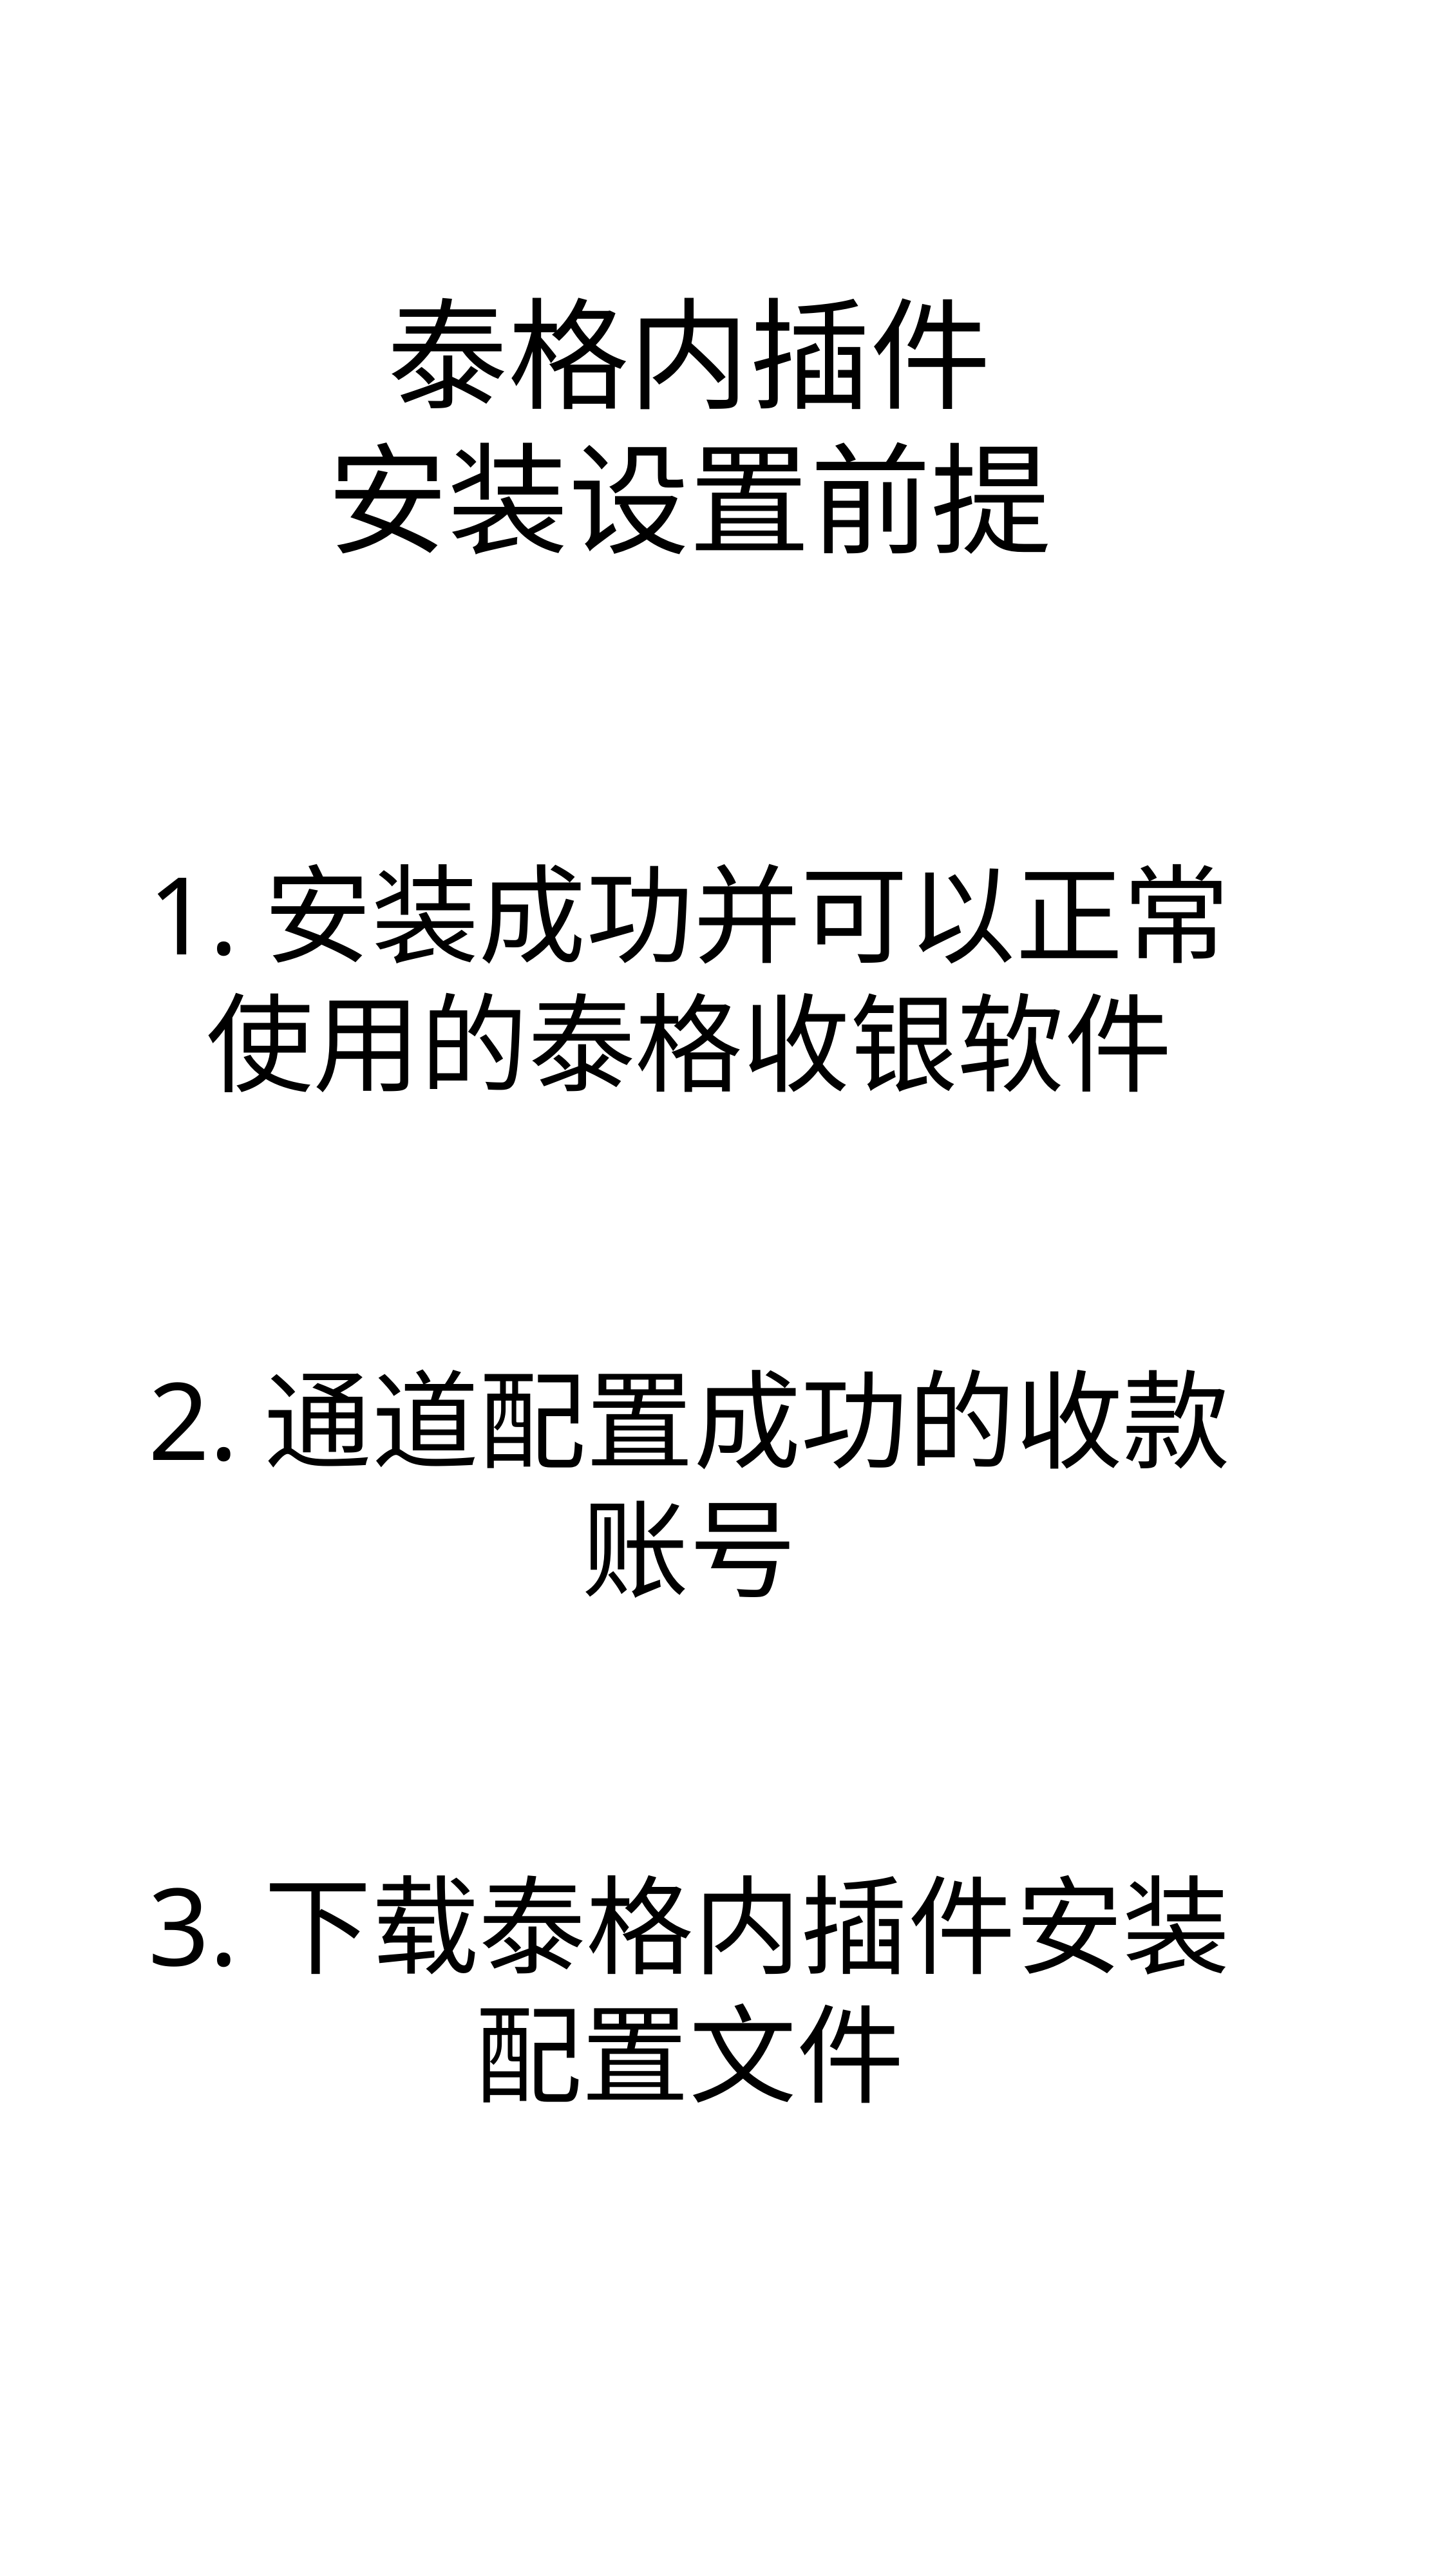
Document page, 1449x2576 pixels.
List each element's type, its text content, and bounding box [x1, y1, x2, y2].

text_box 2.通道配置成功的收款 账号 [142, 1347, 1237, 1616]
text_box 3.下载泰格内插件安装 配置文件 [142, 1852, 1237, 2122]
text_box 泰格内插件 安装设置前提 [321, 273, 1057, 575]
text_box 1.安装成功并可以正常 使用的泰格收银软件 [142, 842, 1237, 1111]
